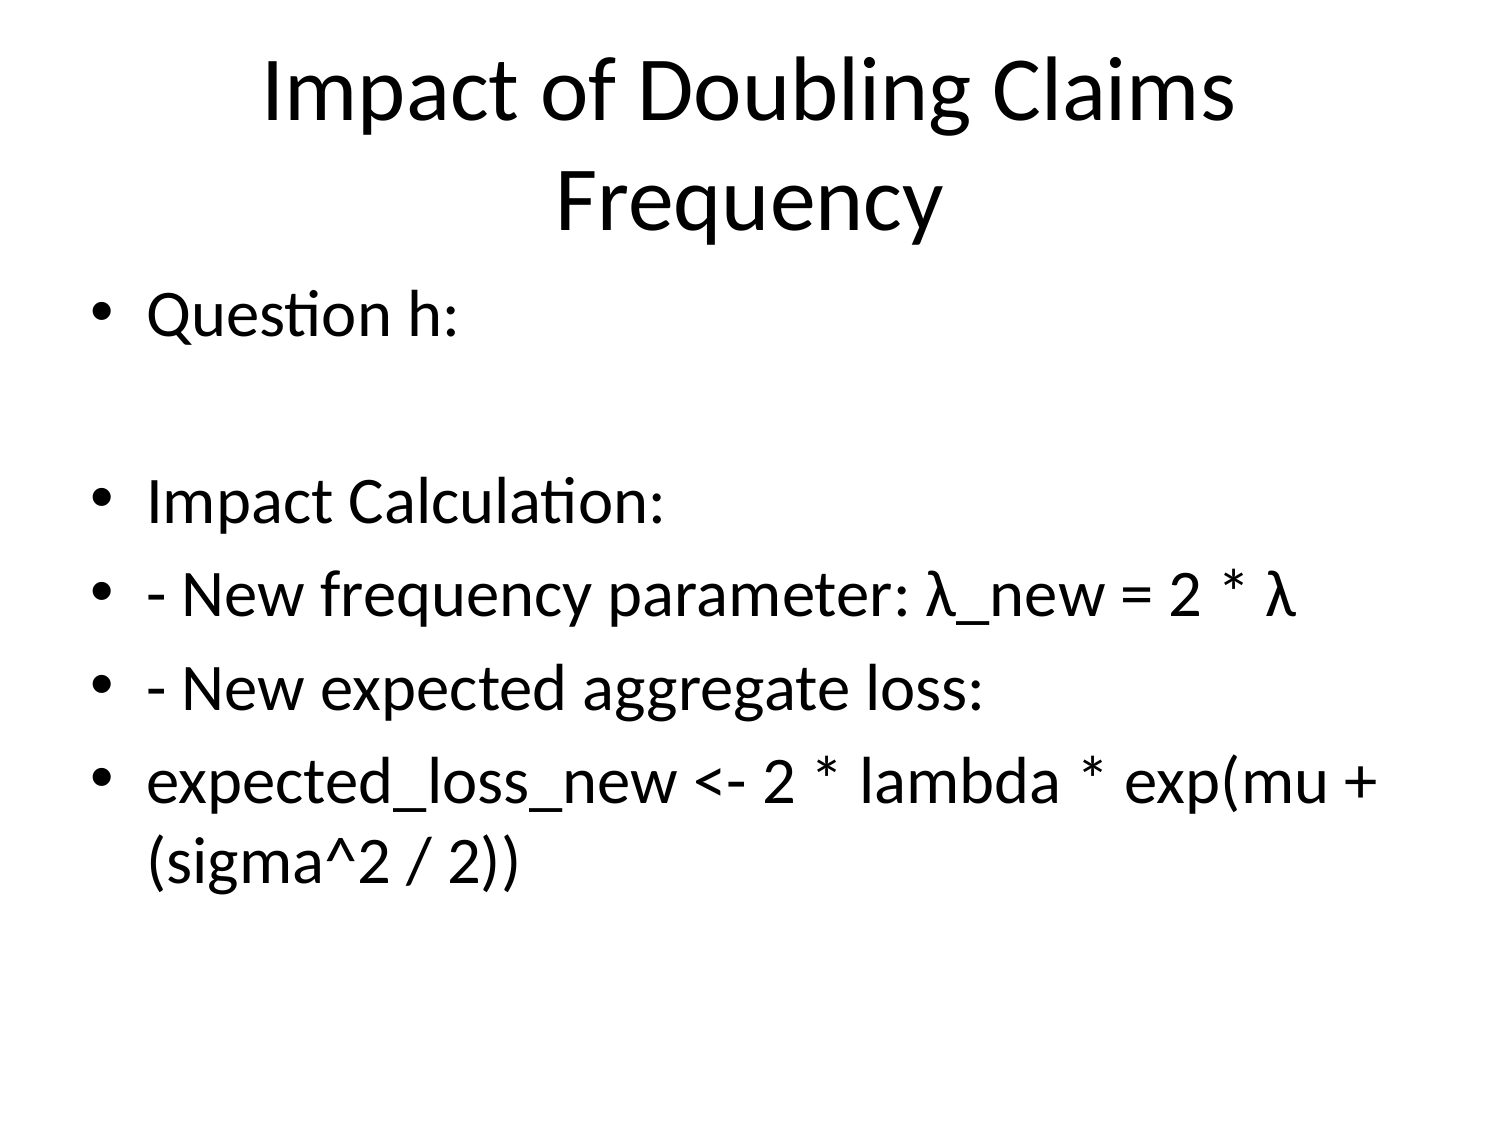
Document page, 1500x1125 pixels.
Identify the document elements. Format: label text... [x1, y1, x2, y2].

list Question h: Impact Calculation: - New frequency parameter: λ_new = 2 * λ - New expected aggregate loss: expected_loss_new <- 2 * lambda * exp(mu + (sigma^2 / 2)) [75, 262, 1425, 1005]
title Impact of Doubling Claims Frequency [75, 45, 1425, 233]
